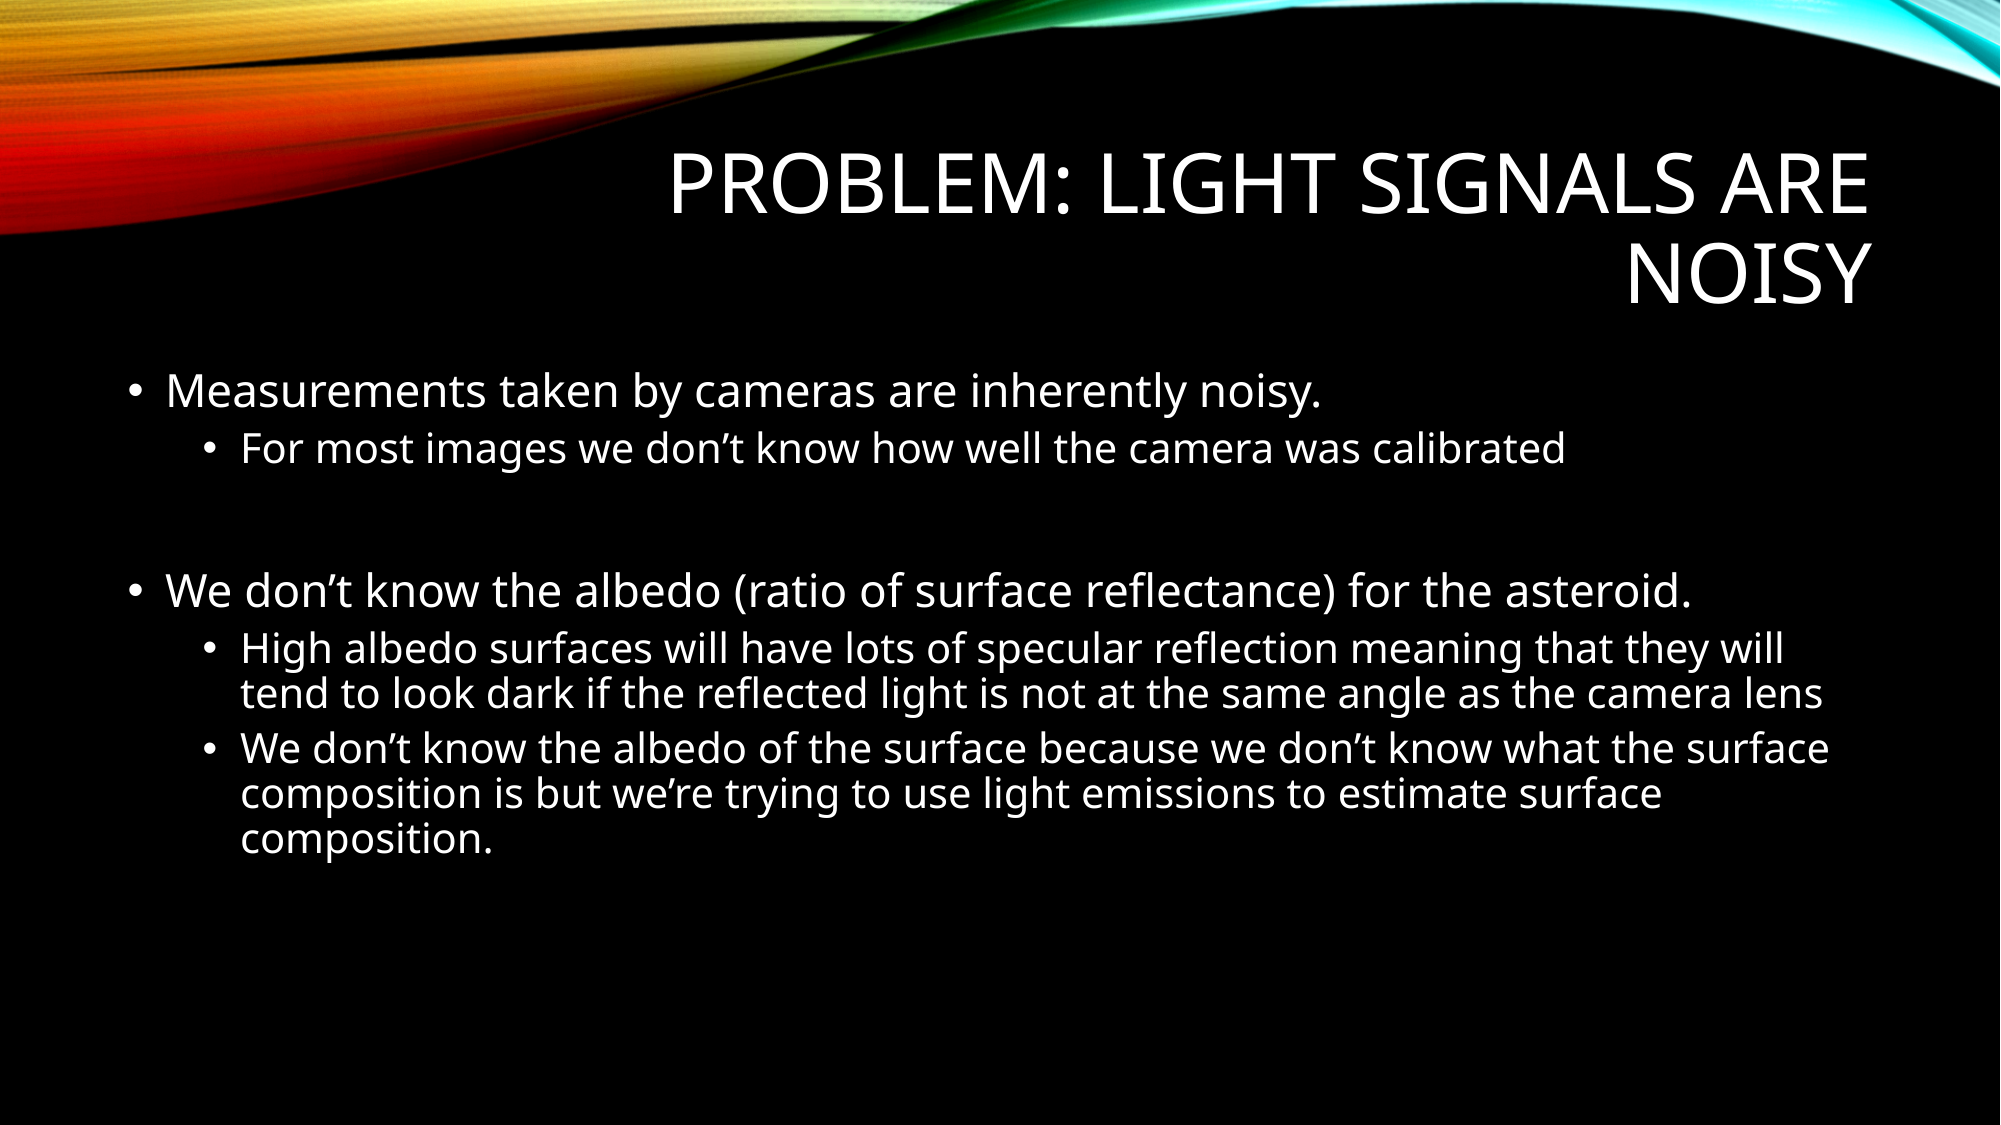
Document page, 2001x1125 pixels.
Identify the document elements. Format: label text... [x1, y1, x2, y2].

title Problem: Light signals are noisy [474, 125, 1888, 338]
picture [0, 0, 2000, 237]
list Measurements taken by cameras are inherently noisy. For most images we don’t know how well the camera was calibrated We don’t know the albedo (ratio of surface reflectance) for the asteroid. High albedo surfaces will have lots of specular reflection meaning that they will tend to look dark if the reflected light is not at the same angle as the camera lens We don’t know the albedo of the surface because we don’t know what the surface composition is but we’re trying to use light emissions to estimate surface composition. [112, 360, 1888, 1021]
